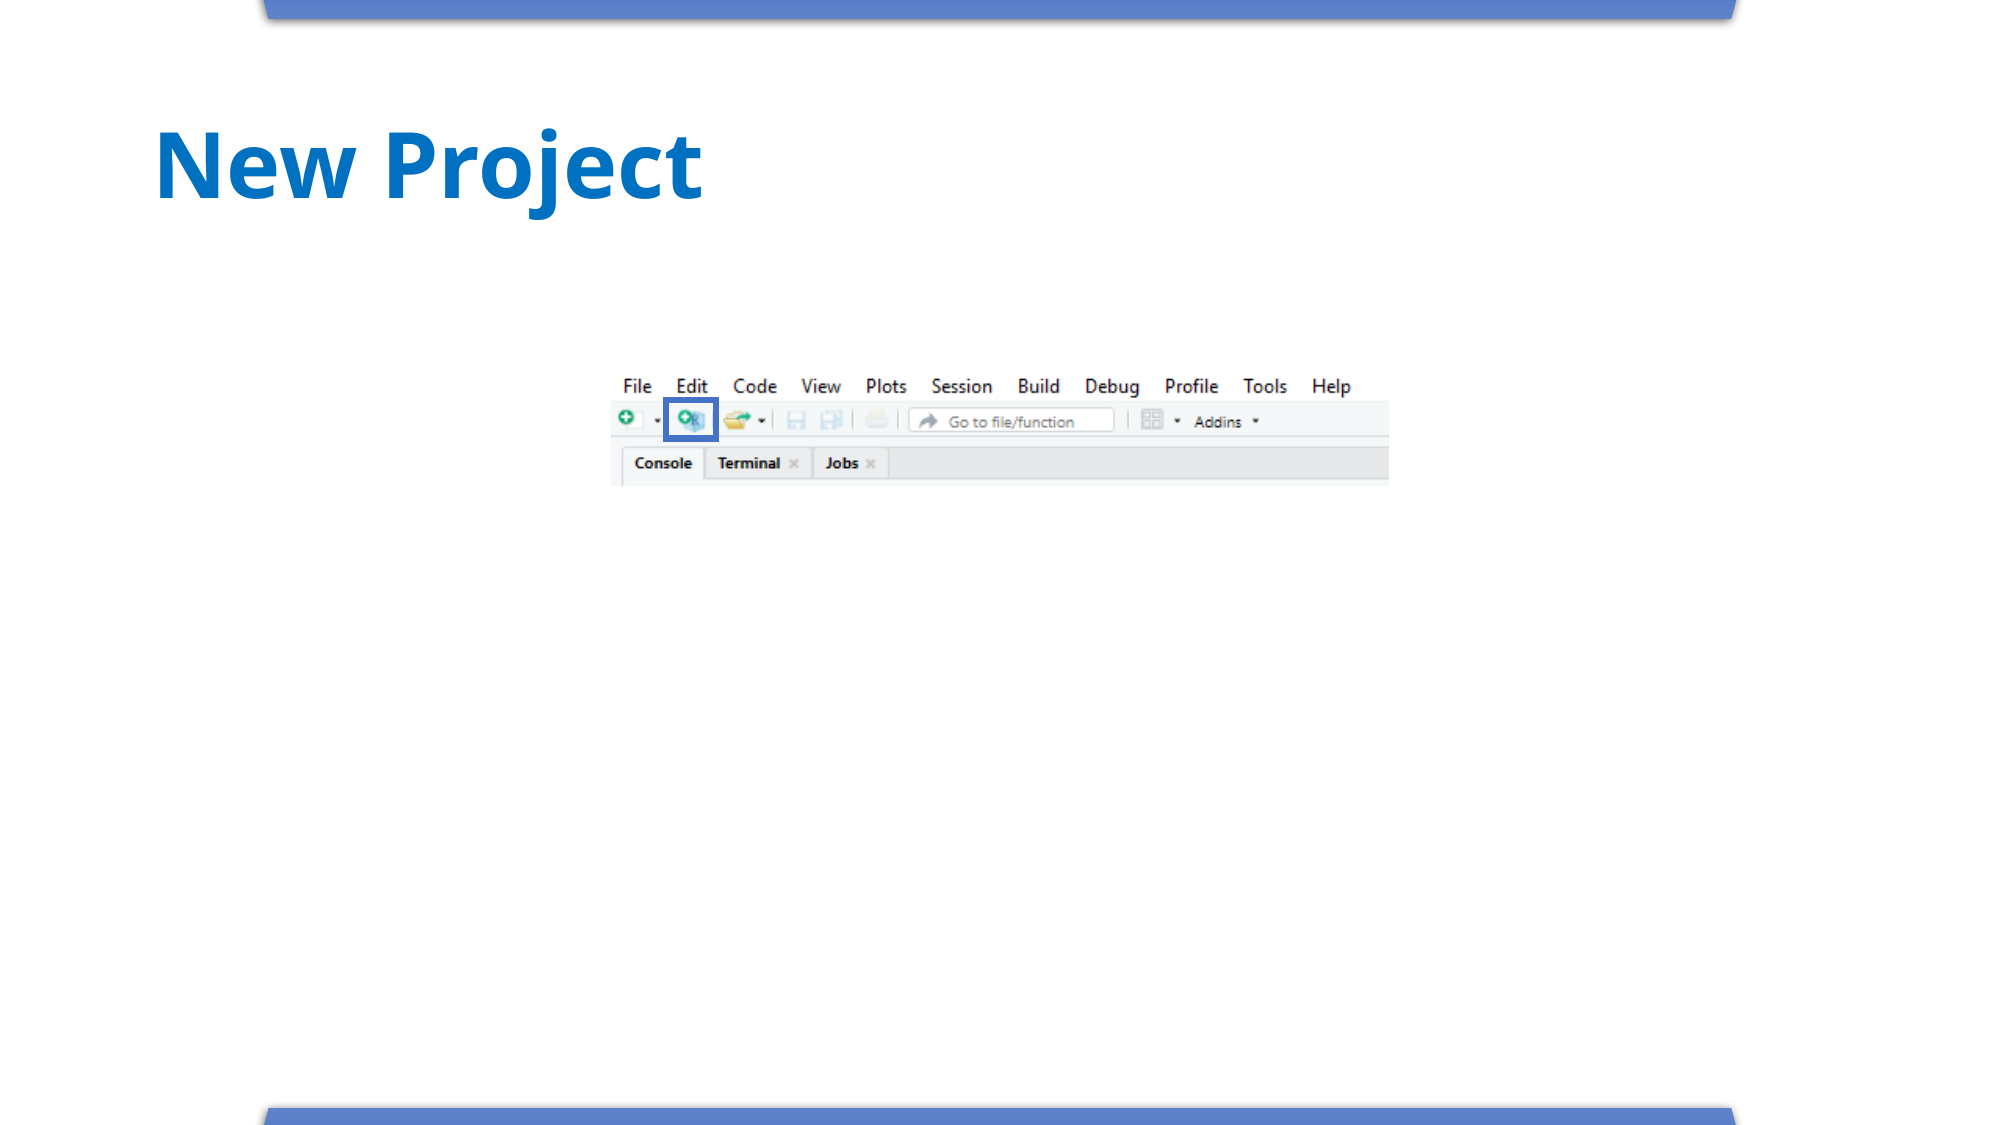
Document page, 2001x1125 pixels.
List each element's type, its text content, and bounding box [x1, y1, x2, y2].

title New Project [137, 59, 1863, 278]
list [611, 368, 1389, 486]
